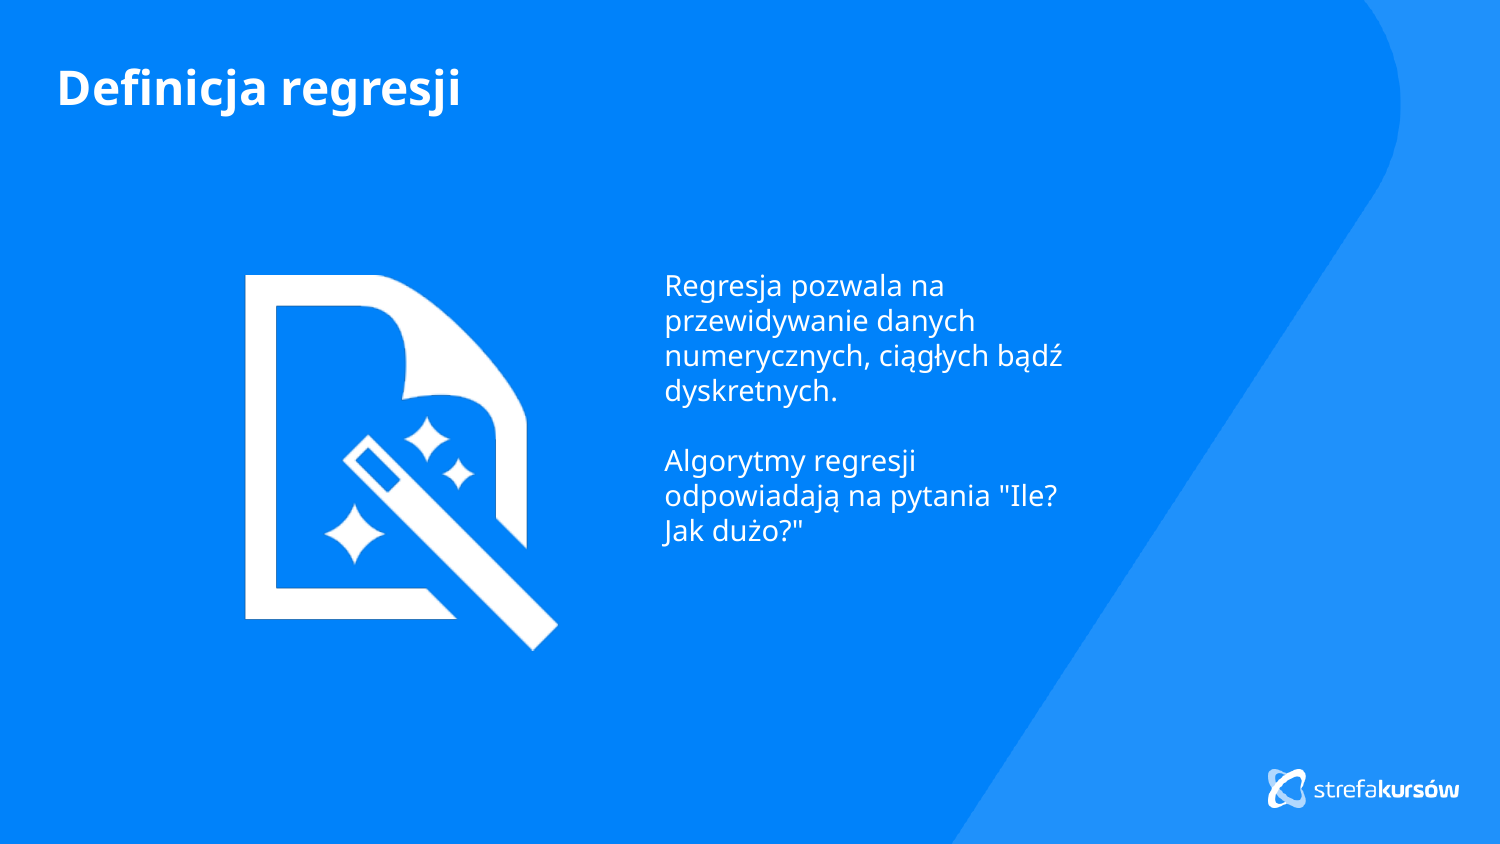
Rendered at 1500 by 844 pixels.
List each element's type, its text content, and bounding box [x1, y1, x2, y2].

picture [0, 0, 1500, 844]
text_box Definicja regresji [41, 42, 809, 131]
text_box Regresja pozwala na przewidywanie danych numerycznych, ciągłych bądź dyskretnych. Algorytmy regresji odpowiadają na pytania "Ile? Jak dużo?" [649, 259, 1108, 658]
